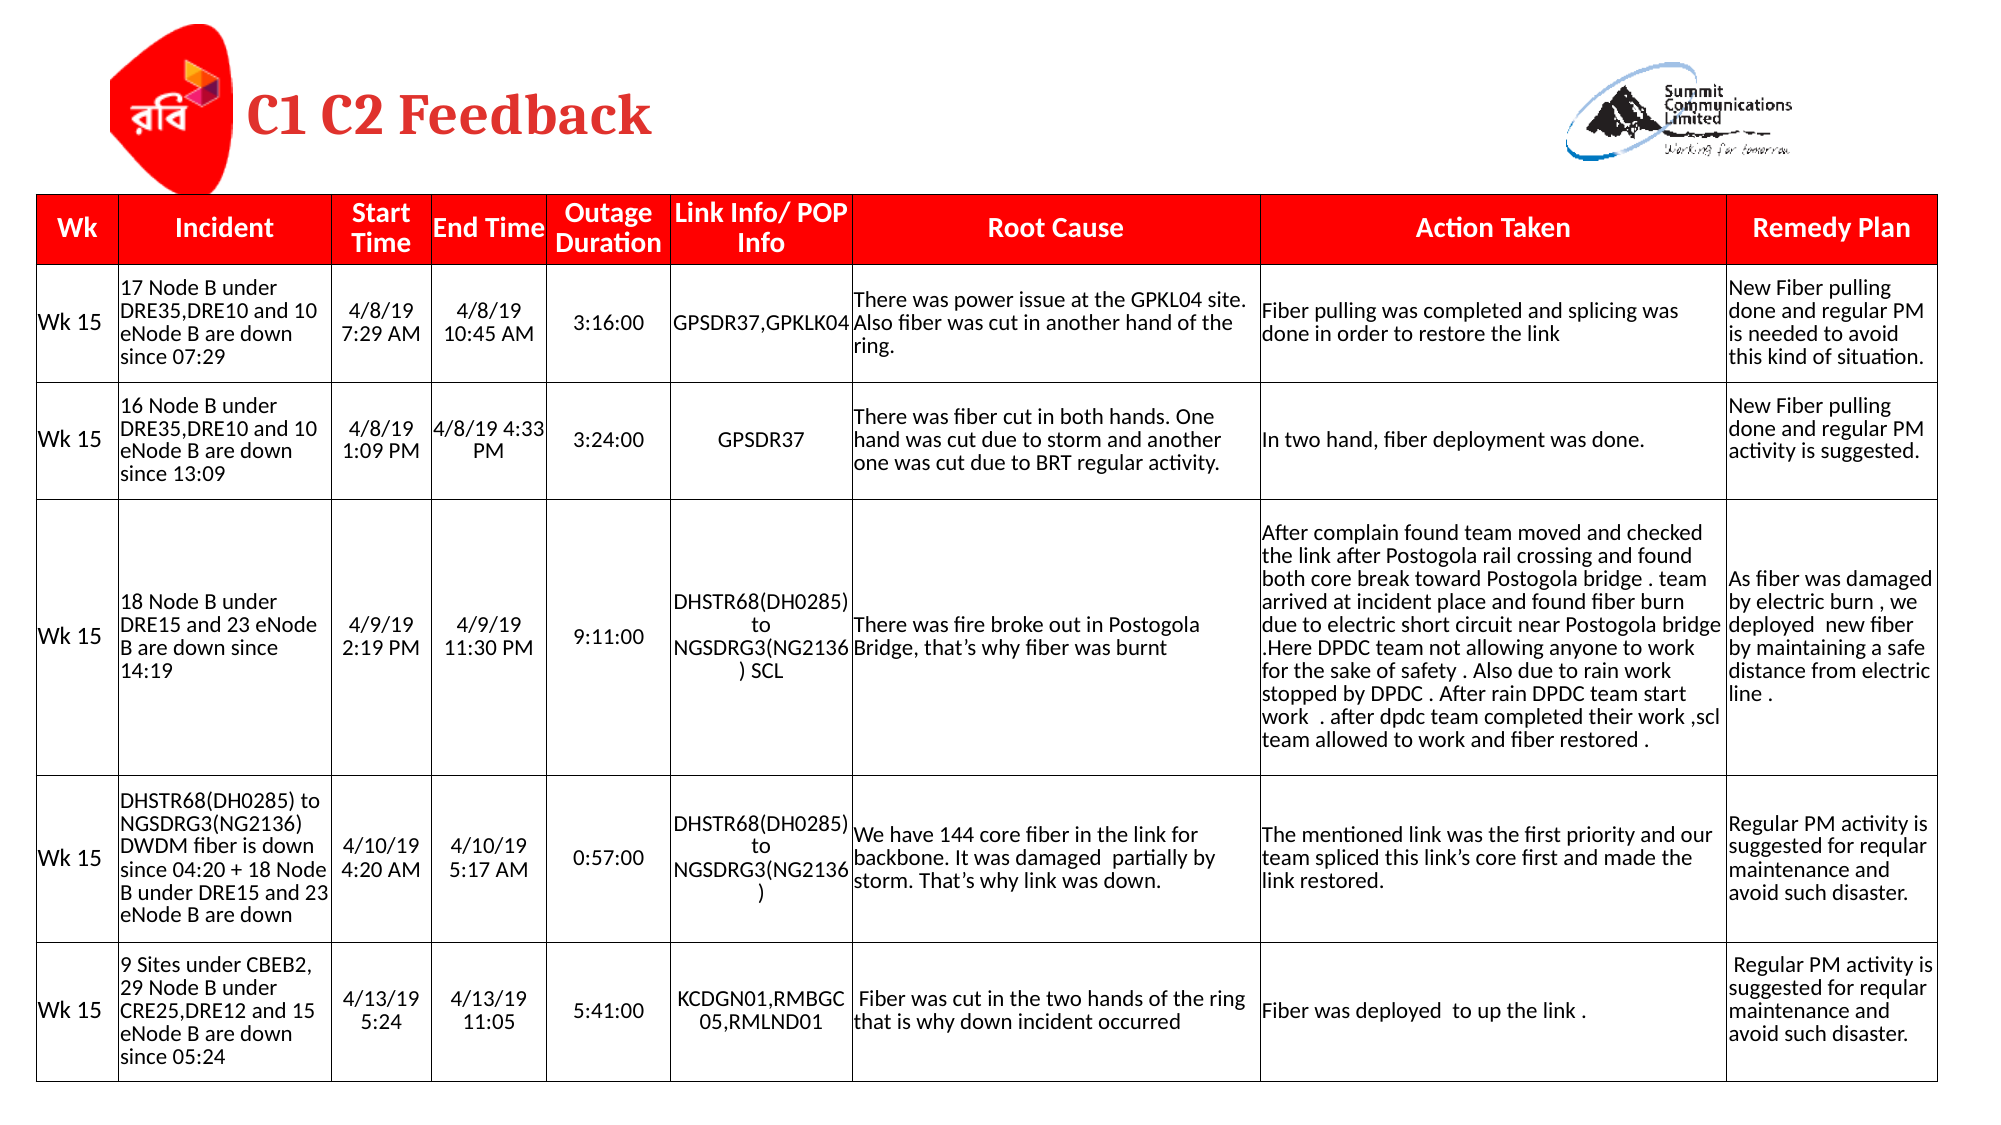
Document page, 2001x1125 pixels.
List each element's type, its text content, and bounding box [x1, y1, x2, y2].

table_cell Wk 15 [37, 776, 118, 942]
table_cell 4/8/19 7:29 AM [332, 265, 431, 382]
table_header Action Taken [1261, 195, 1726, 264]
table_cell 4/8/19 1:09 PM [332, 383, 431, 499]
table_header Remedy Plan [1727, 195, 1937, 264]
table_cell Wk 15 [37, 500, 118, 775]
table_cell GPSDR37 [671, 383, 852, 499]
table_cell 4/13/19 11:05 [432, 943, 546, 1081]
table_cell 4/8/19 10:45 AM [432, 265, 546, 382]
table_cell Wk 15 [37, 265, 118, 382]
table_header Link Info/ POP Info [671, 195, 852, 264]
table_cell After complain found team moved and checked the link after Postogola rail crossing and found both core break toward Postogola bridge . team arrived at incident place and found fiber burn due to electric short circuit near Postogola bridge .Here DPDC team not allowing anyone to work for the sake of safety . Also due to rain work stopped by DPDC . After rain DPDC team start work . after dpdc team completed their work ,scl team allowed to work and fiber restored . [1261, 500, 1726, 775]
table_cell Wk 15 [37, 383, 118, 499]
table_cell Regular PM activity is suggested for reqular maintenance and avoid such disaster. [1727, 776, 1937, 942]
table_cell New Fiber pulling done and regular PM is needed to avoid this kind of situation. [1727, 265, 1937, 382]
table_cell Fiber pulling was completed and splicing was done in order to restore the link [1261, 265, 1726, 382]
table_cell We have 144 core fiber in the link for backbone. It was damaged partially by storm. That’s why link was down. [853, 776, 1260, 942]
table_cell As fiber was damaged by electric burn , we deployed new fiber by maintaining a safe distance from electric line . [1727, 500, 1937, 775]
table_cell 16 Node B under DRE35,DRE10 and 10 eNode B are down since 13:09 [119, 383, 331, 499]
table_cell 4/10/19 4:20 AM [332, 776, 431, 942]
table_cell 17 Node B under DRE35,DRE10 and 10 eNode B are down since 07:29 [119, 265, 331, 382]
table_cell GPSDR37,GPKLK04 [671, 265, 852, 382]
table_cell DHSTR68(DH0285) to NGSDRG3(NG2136) [671, 776, 852, 942]
table_cell There was fiber cut in both hands. One hand was cut due to storm and another one was cut due to BRT regular activity. [853, 383, 1260, 499]
table_cell 3:24:00 [547, 383, 670, 499]
table_cell 0:57:00 [547, 776, 670, 942]
table_cell 4/8/19 4:33 PM [432, 383, 546, 499]
table_cell 3:16:00 [547, 265, 670, 382]
table_cell 5:41:00 [547, 943, 670, 1081]
table_cell Fiber was cut in the two hands of the ring that is why down incident occurred [853, 943, 1260, 1081]
text_box C1 C2 Feedback [233, 68, 1437, 154]
table_cell 4/9/19 11:30 PM [432, 500, 546, 775]
table_cell 4/9/19 2:19 PM [332, 500, 431, 775]
table_cell There was fire broke out in Postogola Bridge, that’s why fiber was burnt [853, 500, 1260, 775]
table_cell Wk 15 [37, 943, 118, 1081]
table_cell 4/13/19 5:24 [332, 943, 431, 1081]
table_header Root Cause [853, 195, 1260, 264]
table_cell 4/10/19 5:17 AM [432, 776, 546, 942]
table_header End Time [432, 195, 546, 264]
table_header Outage Duration [547, 195, 670, 264]
picture [110, 24, 233, 199]
table_cell 18 Node B under DRE15 and 23 eNode B are down since 14:19 [119, 500, 331, 775]
table_header Wk [37, 195, 118, 264]
table_cell DHSTR68(DH0285) to NGSDRG3(NG2136) SCL [671, 500, 852, 775]
table_cell New Fiber pulling done and regular PM activity is suggested. [1727, 383, 1937, 499]
table_cell 9:11:00 [547, 500, 670, 775]
table_cell In two hand, fiber deployment was done. [1261, 383, 1726, 499]
table_cell Regular PM activity is suggested for reqular maintenance and avoid such disaster. [1727, 943, 1937, 1081]
table_cell The mentioned link was the first priority and our team spliced this link’s core first and made the link restored. [1261, 776, 1726, 942]
table_cell Fiber was deployed to up the link . [1261, 943, 1726, 1081]
table_header Incident [119, 195, 331, 264]
table_cell There was power issue at the GPKL04 site. Also fiber was cut in another hand of the ring. [853, 265, 1260, 382]
table_cell 9 Sites under CBEB2, 29 Node B under CRE25,DRE12 and 15 eNode B are down since 05:24 [119, 943, 331, 1081]
table_header Start Time [332, 195, 431, 264]
table_cell KCDGN01,RMBGC05,RMLND01 [671, 943, 852, 1081]
picture [1566, 62, 1792, 161]
table_cell DHSTR68(DH0285) to NGSDRG3(NG2136) DWDM fiber is down since 04:20 + 18 Node B under DRE15 and 23 eNode B are down [119, 776, 331, 942]
